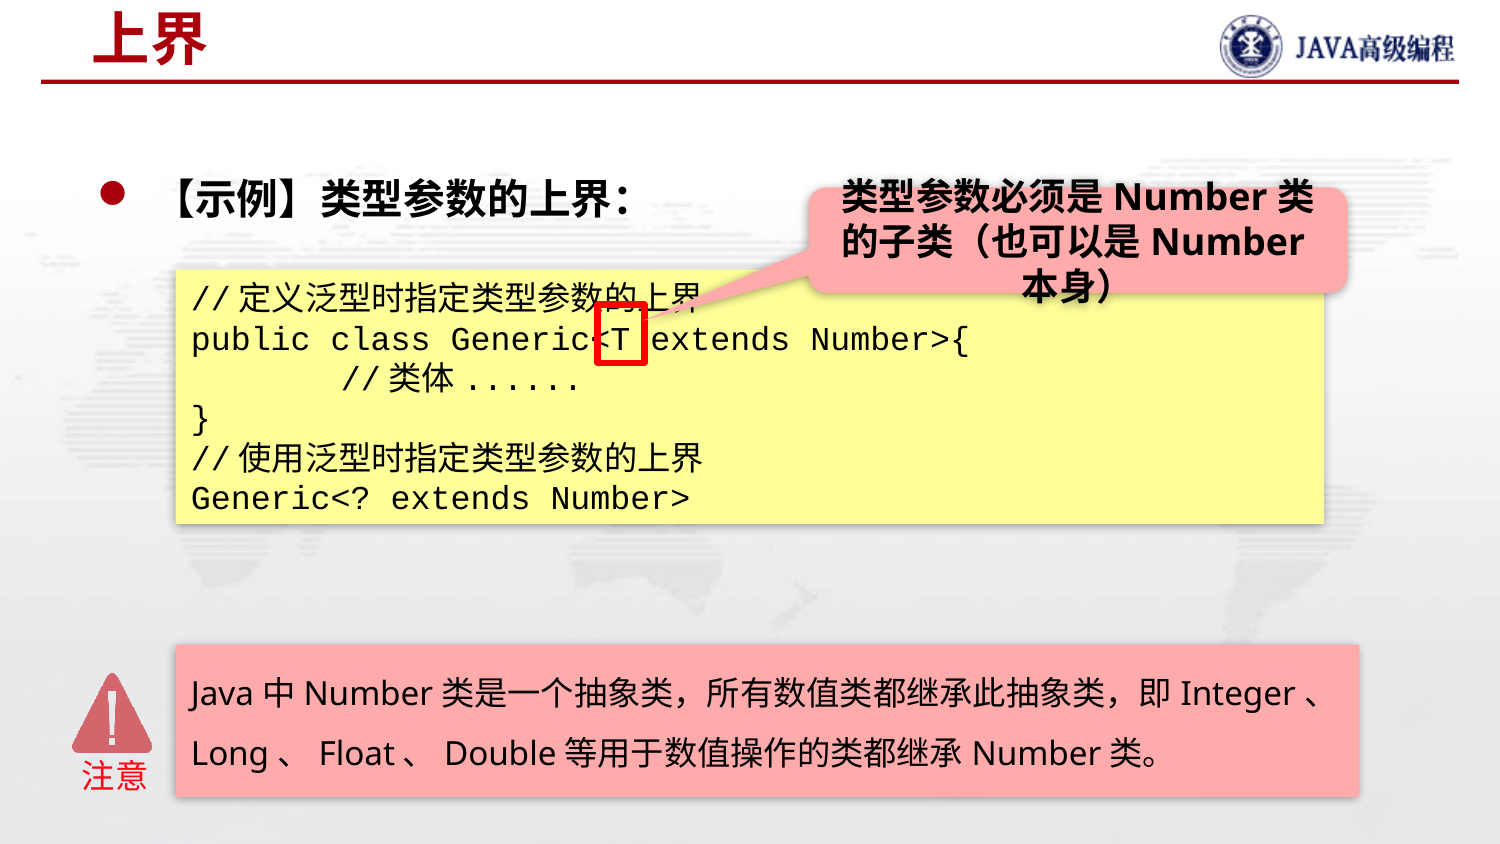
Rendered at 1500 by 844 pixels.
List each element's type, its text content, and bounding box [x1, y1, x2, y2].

title 上界 [76, 2, 873, 71]
picture [0, 1, 1500, 844]
list Java中Number类是一个抽象类，所有数值类都继承此抽象类，即Integer、Long、Float、Double等用于数值操作的类都继承Number类。 [175, 644, 1360, 798]
text_box [594, 301, 648, 366]
text_box 类型参数必须是Number类的子类（也可以是Number本身） [643, 187, 1348, 321]
text_box 注意 [67, 747, 164, 803]
text_box //定义泛型时指定类型参数的上界 public class Generic<T extends Number>{ //类体...... } //使用泛型时指定类型参数的上界 Generic<? extends Number> [175, 269, 1325, 524]
list 【示例】类型参数的上界： [81, 140, 1429, 528]
